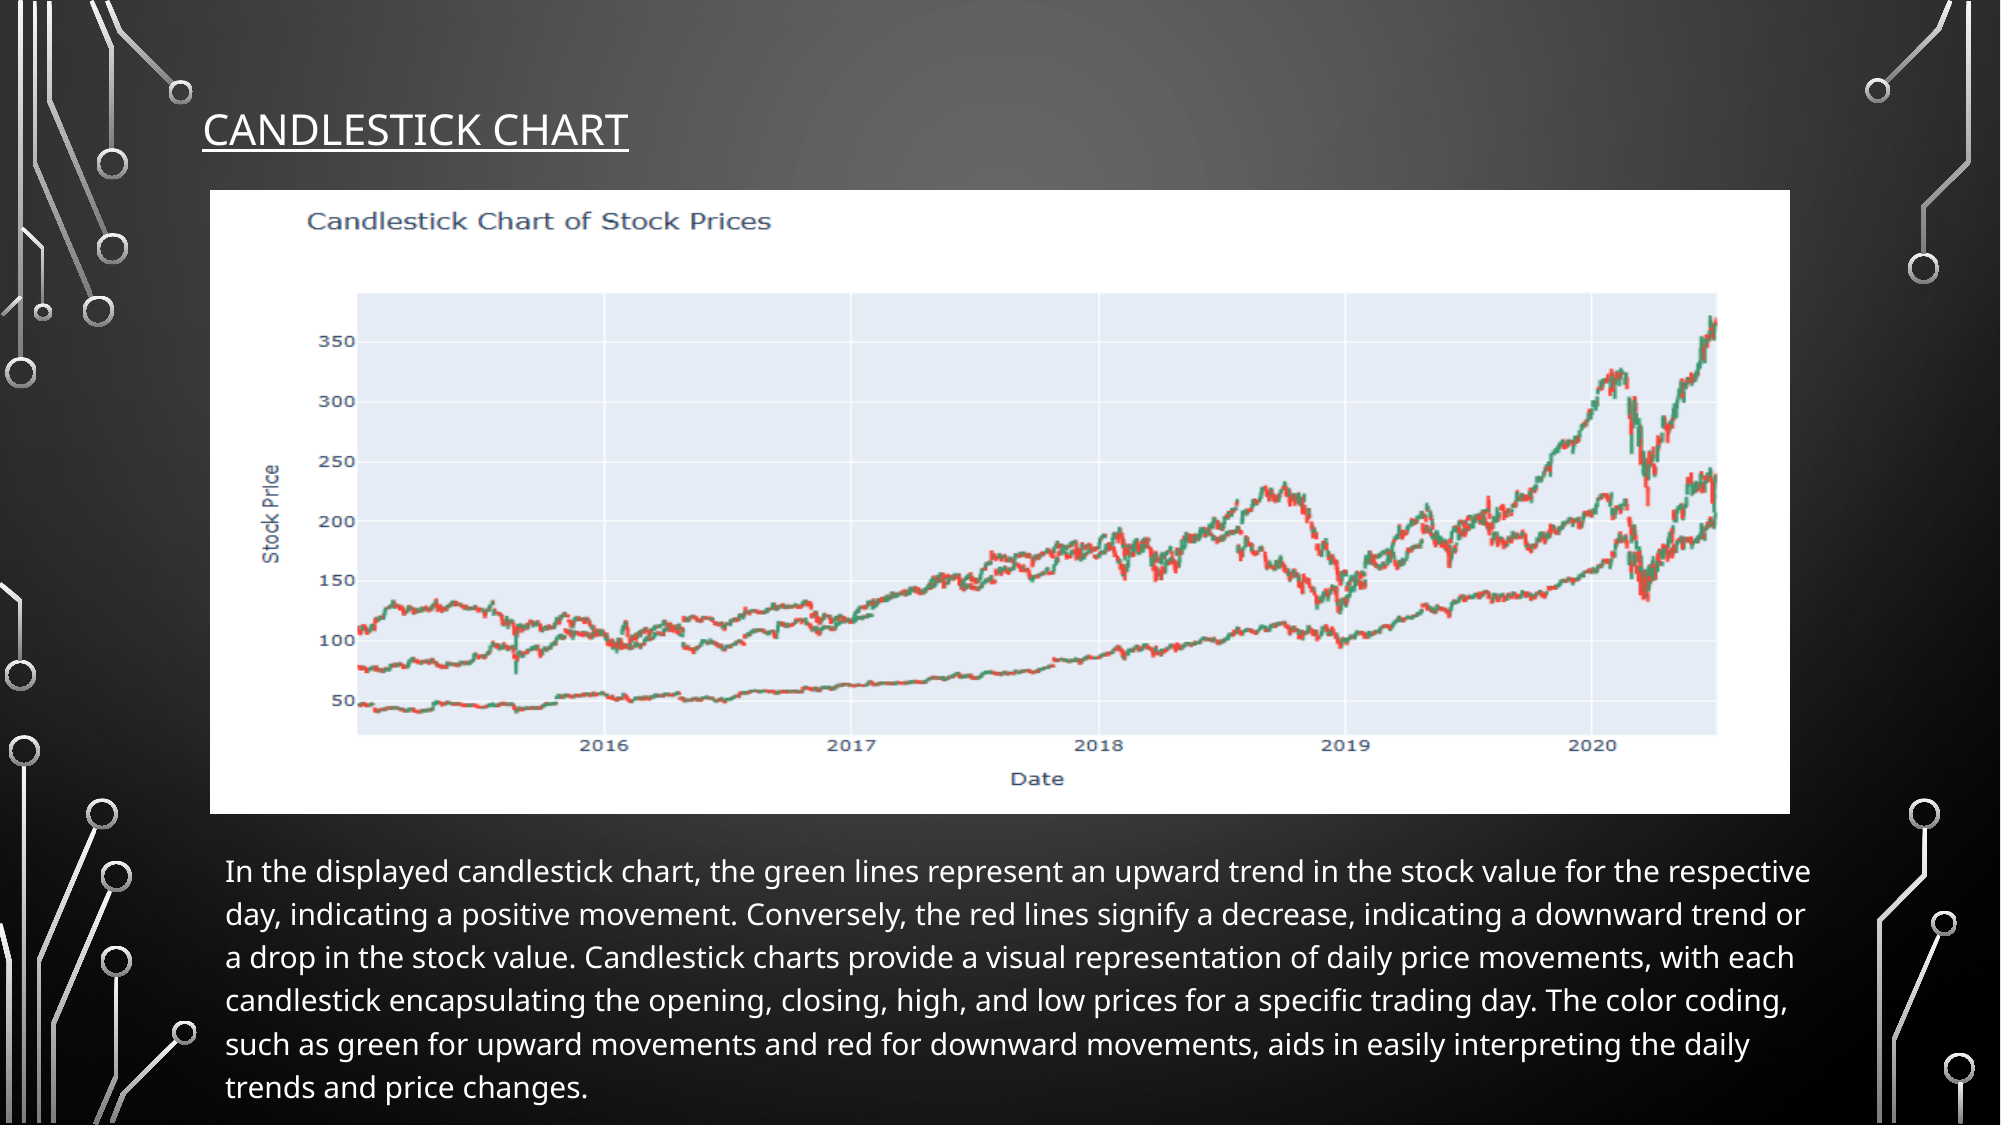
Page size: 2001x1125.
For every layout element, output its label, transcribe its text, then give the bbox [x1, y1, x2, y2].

text_box In the displayed candlestick chart, the green lines represent an upward trend in the stock value for the respective day, indicating a positive movement. Conversely, the red lines signify a decrease, indicating a downward trend or a drop in the stock value. Candlestick charts provide a visual representation of daily price movements, with each candlestick encapsulating the opening, closing, high, and low prices for a specific trading day. The color coding, such as green for upward movements and red for downward movements, aids in easily interpreting the daily trends and price changes. [210, 728, 1836, 1114]
title Candlestick chart [187, 101, 1813, 163]
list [209, 189, 1790, 814]
